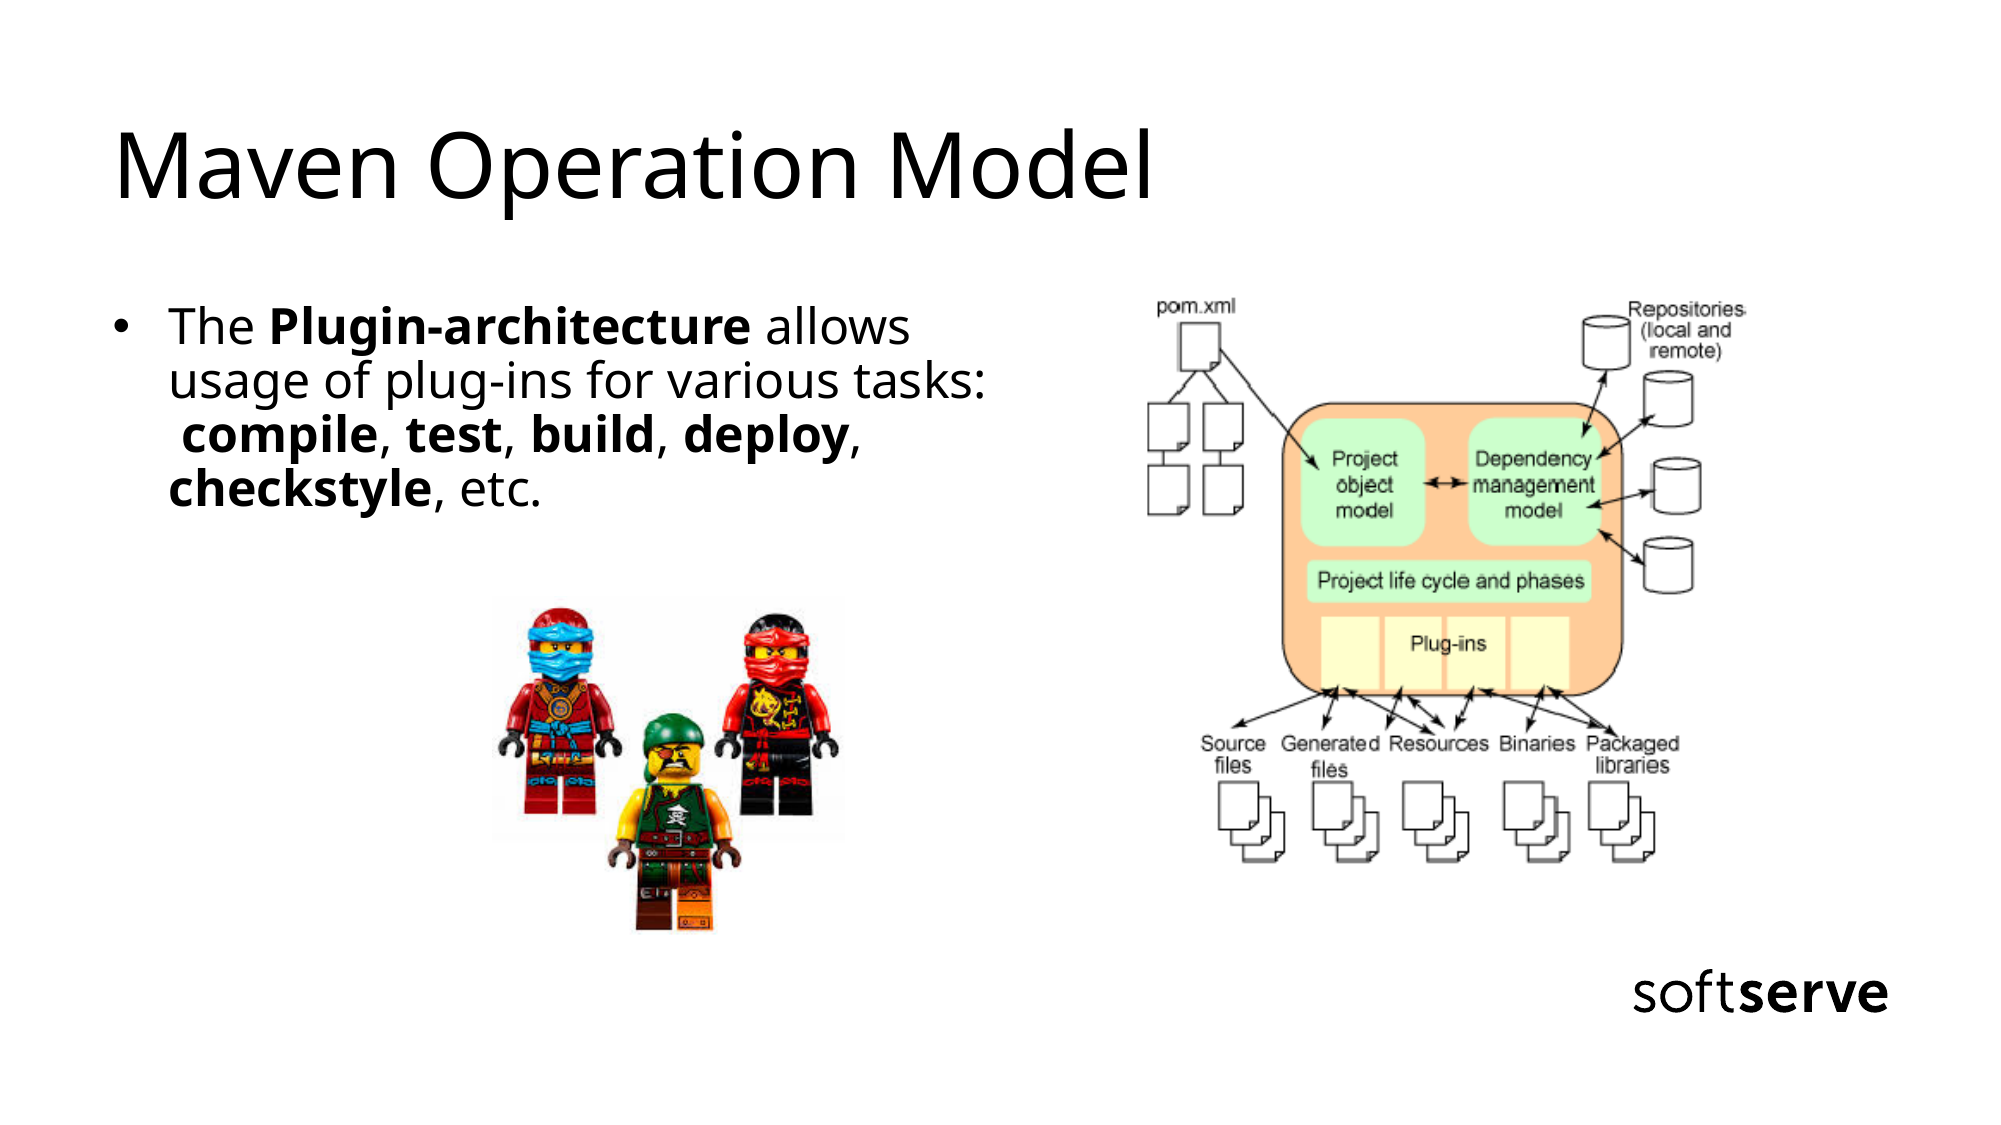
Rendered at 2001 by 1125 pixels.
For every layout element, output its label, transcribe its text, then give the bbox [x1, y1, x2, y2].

picture [492, 596, 845, 949]
picture [1134, 293, 1769, 867]
title Maven Operation Model [112, 112, 1888, 225]
list The Plugin-architecture allows usage of plug-ins for various tasks: compile, test, build, deploy, checkstyle, etc. [112, 293, 1011, 900]
